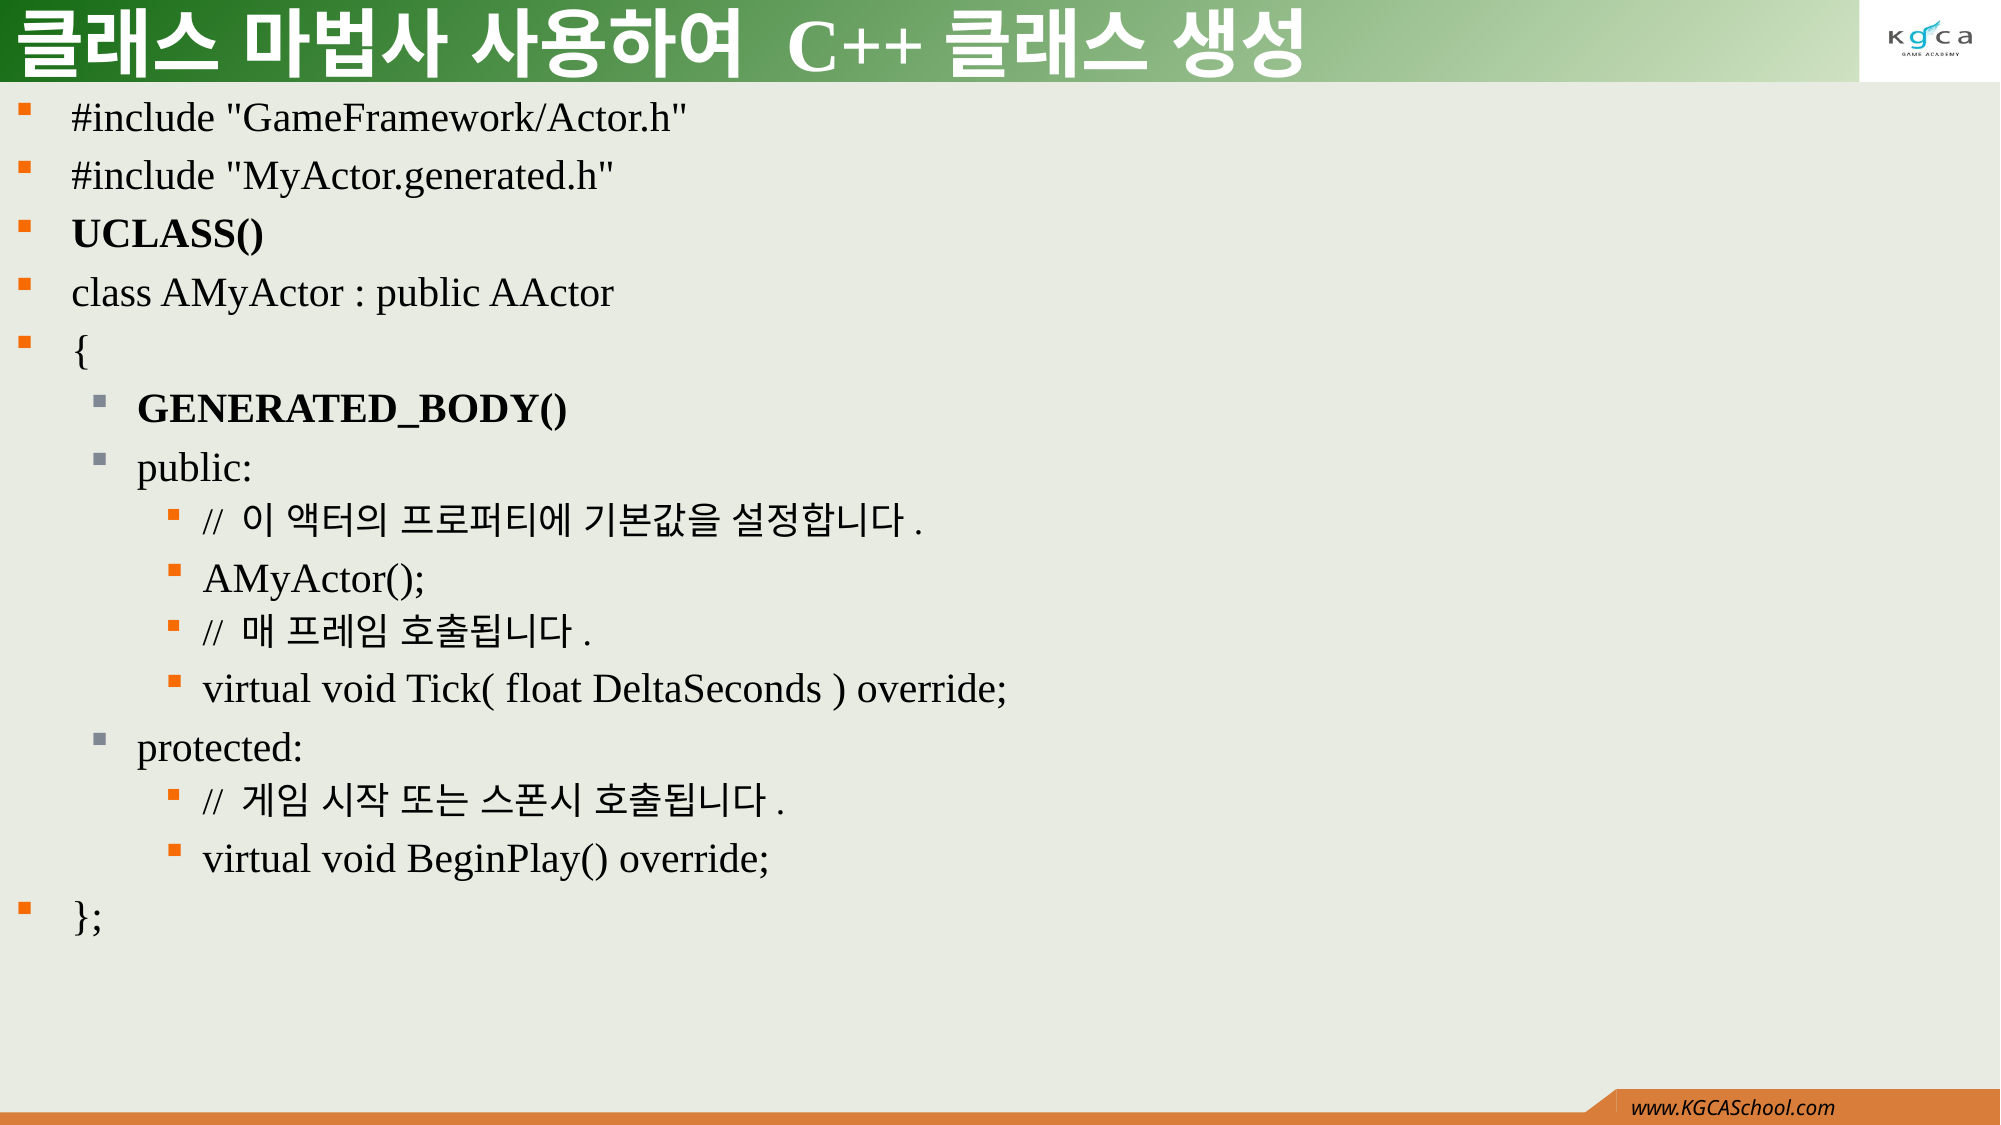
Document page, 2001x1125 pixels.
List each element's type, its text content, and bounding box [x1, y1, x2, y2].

list #include "GameFramework/Actor.h" #include "MyActor.generated.h" UCLASS() class AMyActor : public AActor { GENERATED_BODY() public: // 이 액터의 프로퍼티에 기본값을 설정합니다. AMyActor(); // 매 프레임 호출됩니다. virtual void Tick( float DeltaSeconds ) override; protected: // 게임 시작 또는 스폰시 호출됩니다. virtual void BeginPlay() override; }; [0, 81, 2000, 1055]
picture [1859, 0, 2000, 81]
title 클래스 마법사 사용하여 C++클래스 생성 [0, 0, 1855, 83]
